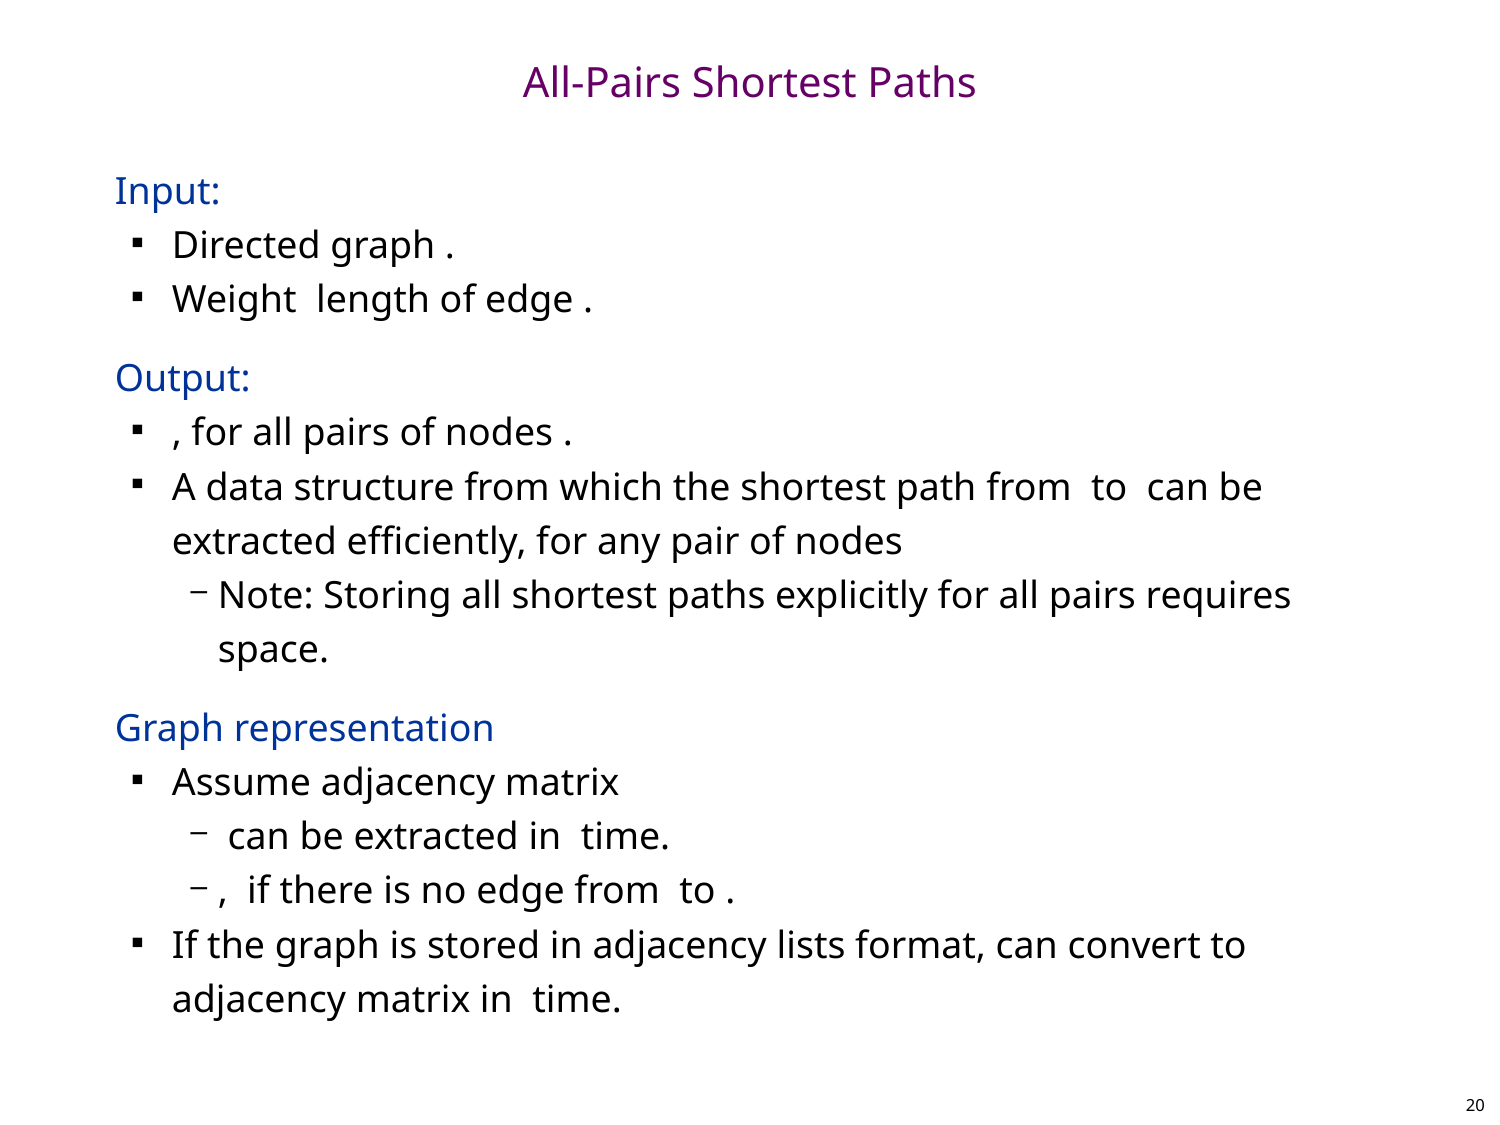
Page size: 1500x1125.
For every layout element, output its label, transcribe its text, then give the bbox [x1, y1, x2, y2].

title All-Pairs Shortest Paths [0, 50, 1500, 125]
slide_number 20 [1187, 1087, 1500, 1125]
